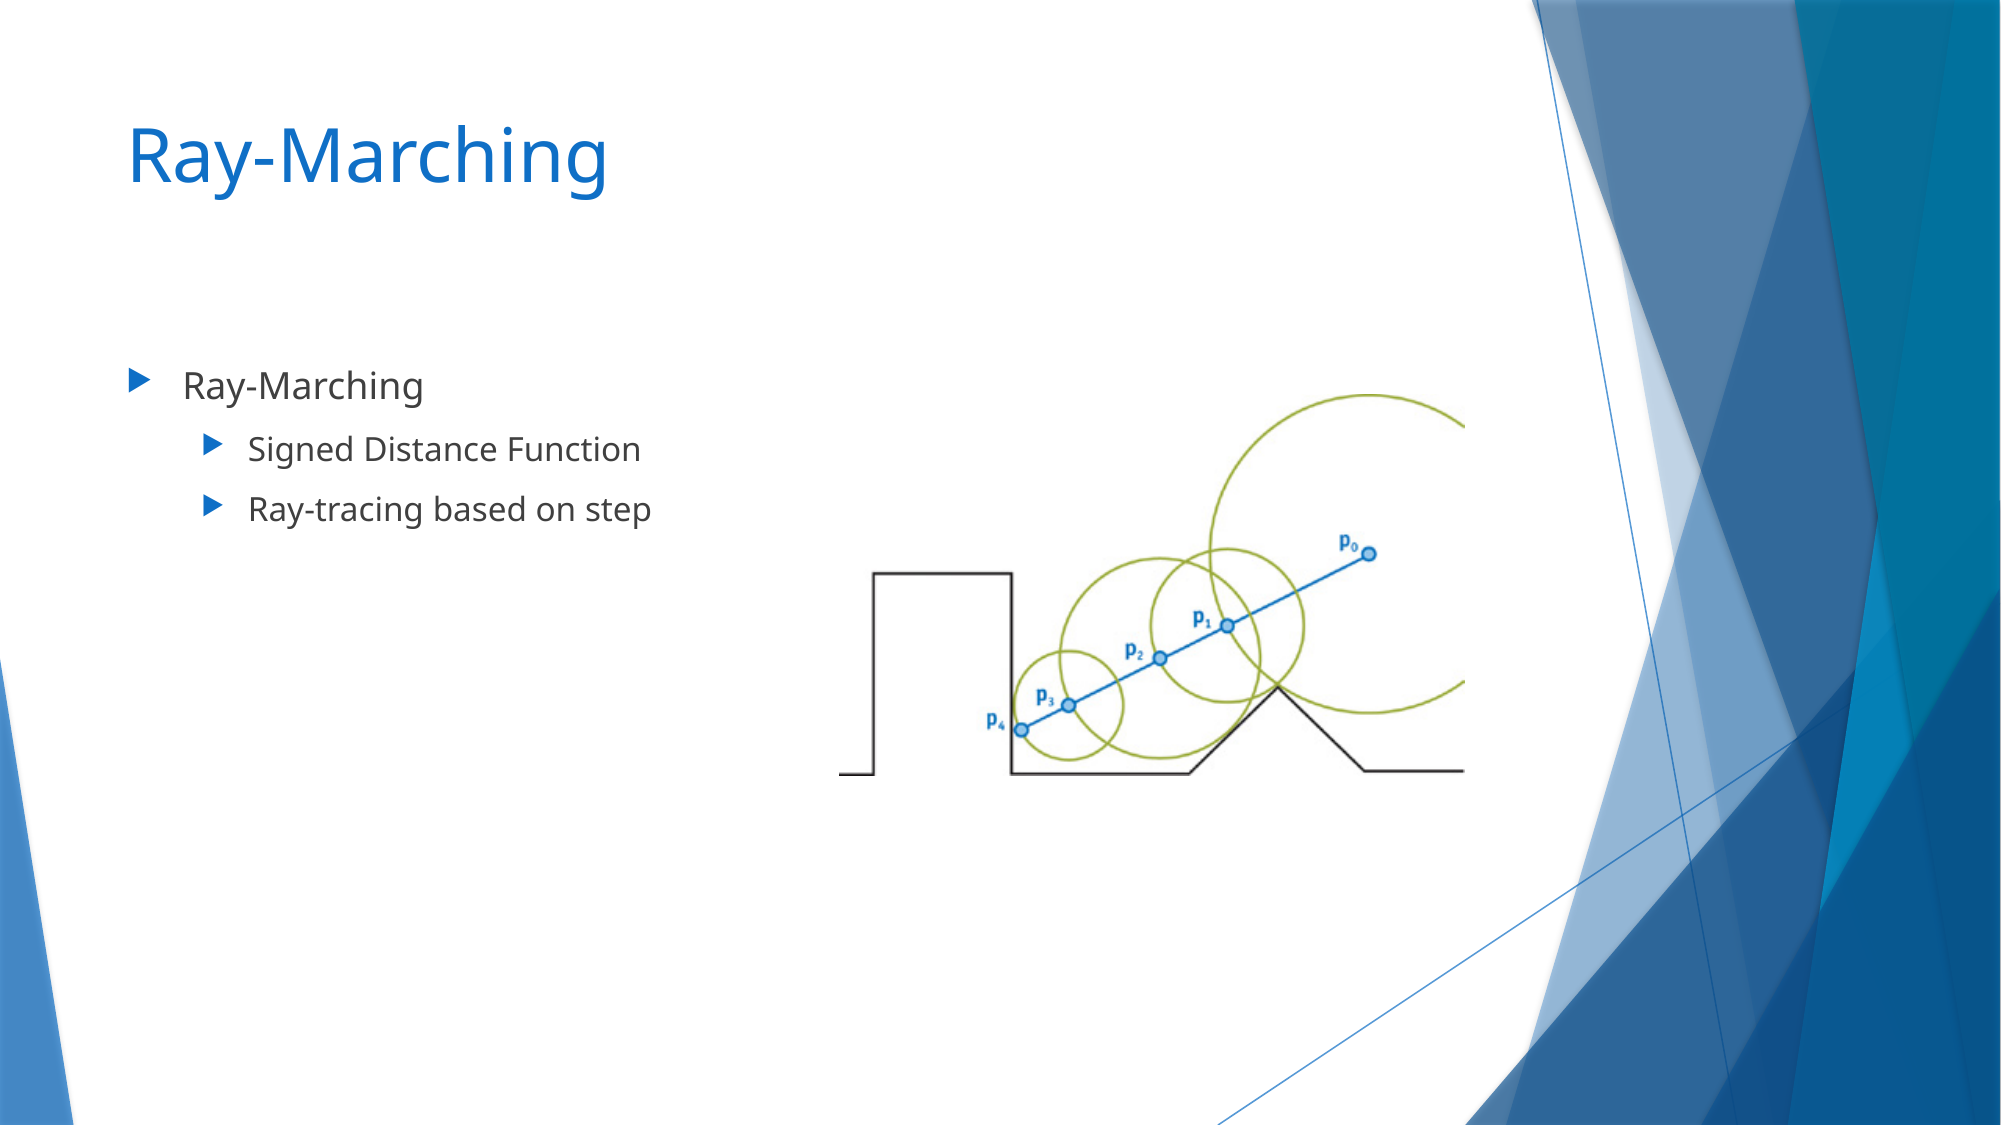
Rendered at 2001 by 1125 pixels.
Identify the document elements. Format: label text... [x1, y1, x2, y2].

list Ray-Marching Signed Distance Function Ray-tracing based on step [111, 354, 1522, 992]
picture [839, 393, 1466, 777]
title Ray-Marching [111, 99, 1522, 317]
